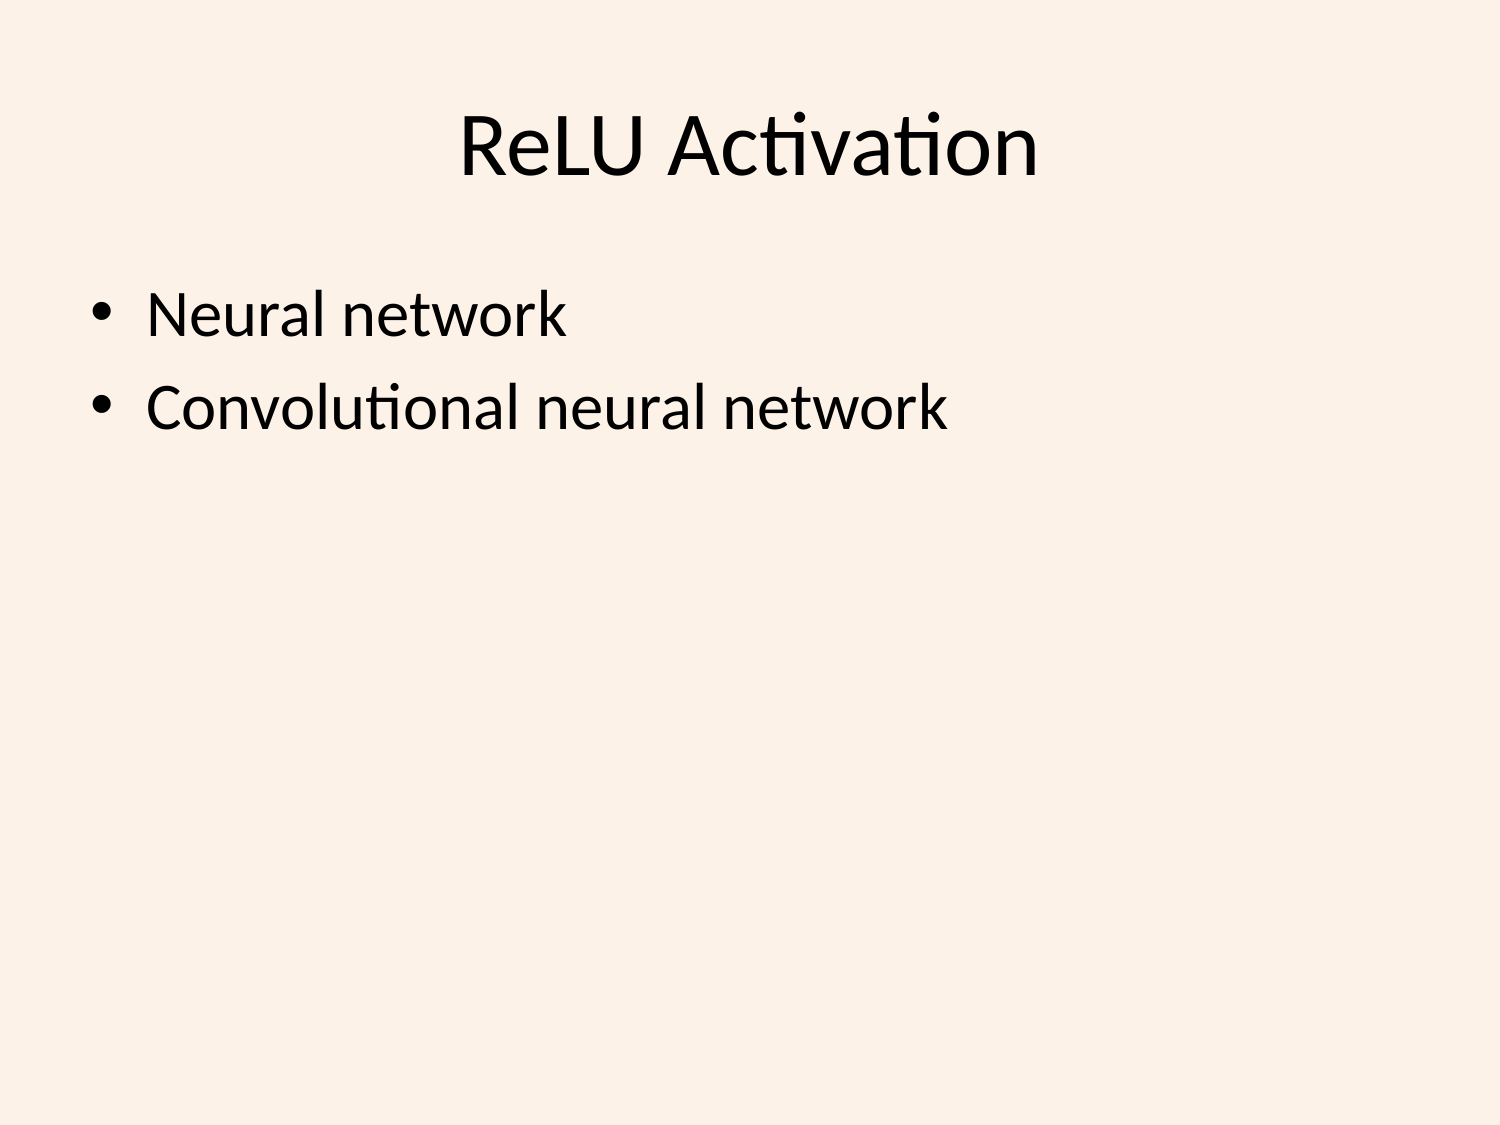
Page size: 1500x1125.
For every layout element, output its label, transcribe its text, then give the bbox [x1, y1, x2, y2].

title ReLU Activation [75, 45, 1425, 233]
list Neural network Convolutional neural network [75, 262, 1425, 1005]
